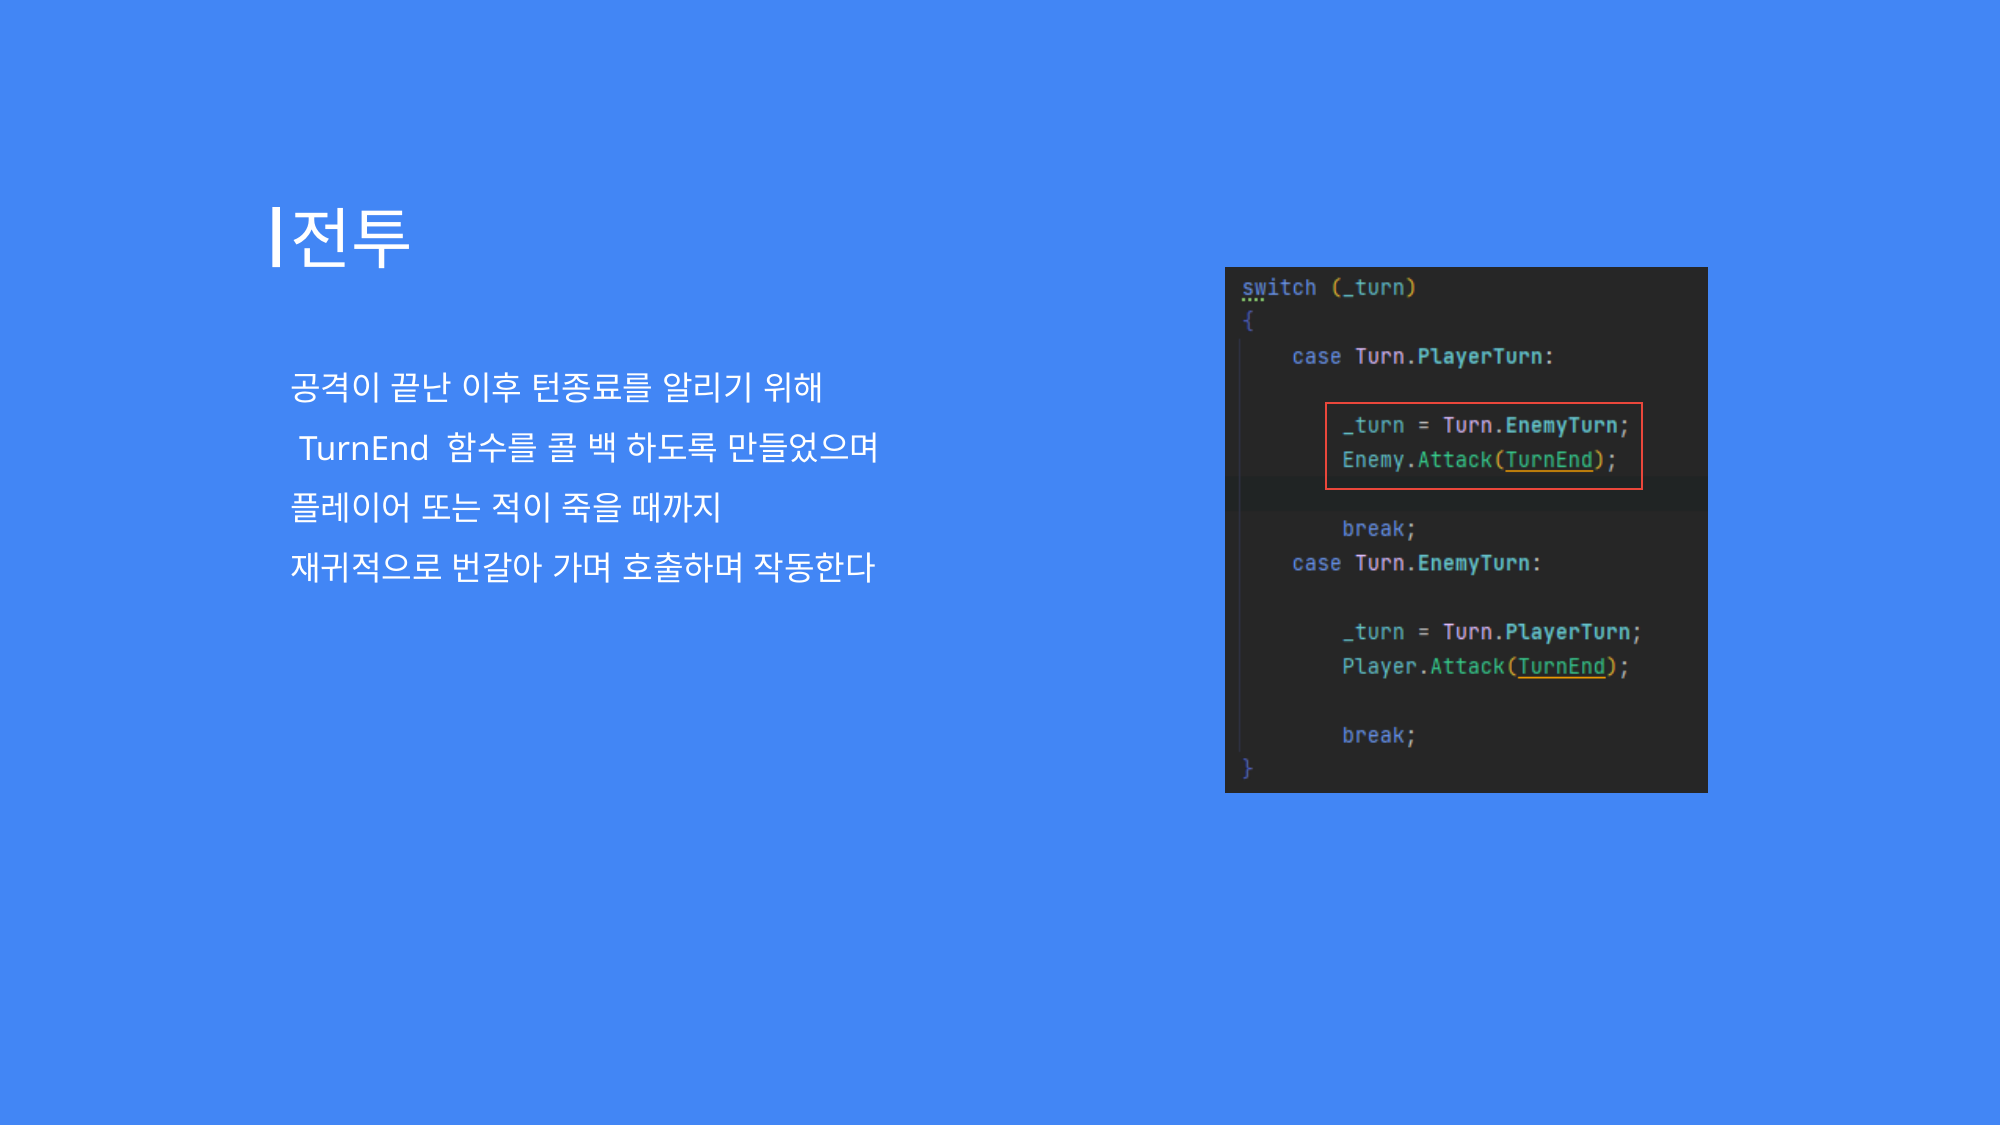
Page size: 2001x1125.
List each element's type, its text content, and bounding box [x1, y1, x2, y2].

text_box 전투 [275, 189, 889, 285]
text_box [271, 206, 281, 268]
picture [1225, 267, 1708, 793]
text_box 공격이 끝난 이후 턴종료를 알리기 위해 TurnEnd 함수를 콜 백 하도록 만들었으며 플레이어 또는 적이 죽을 때까지 재귀적으로 번갈아 가며 호출하며 작동한다 [275, 340, 1225, 595]
